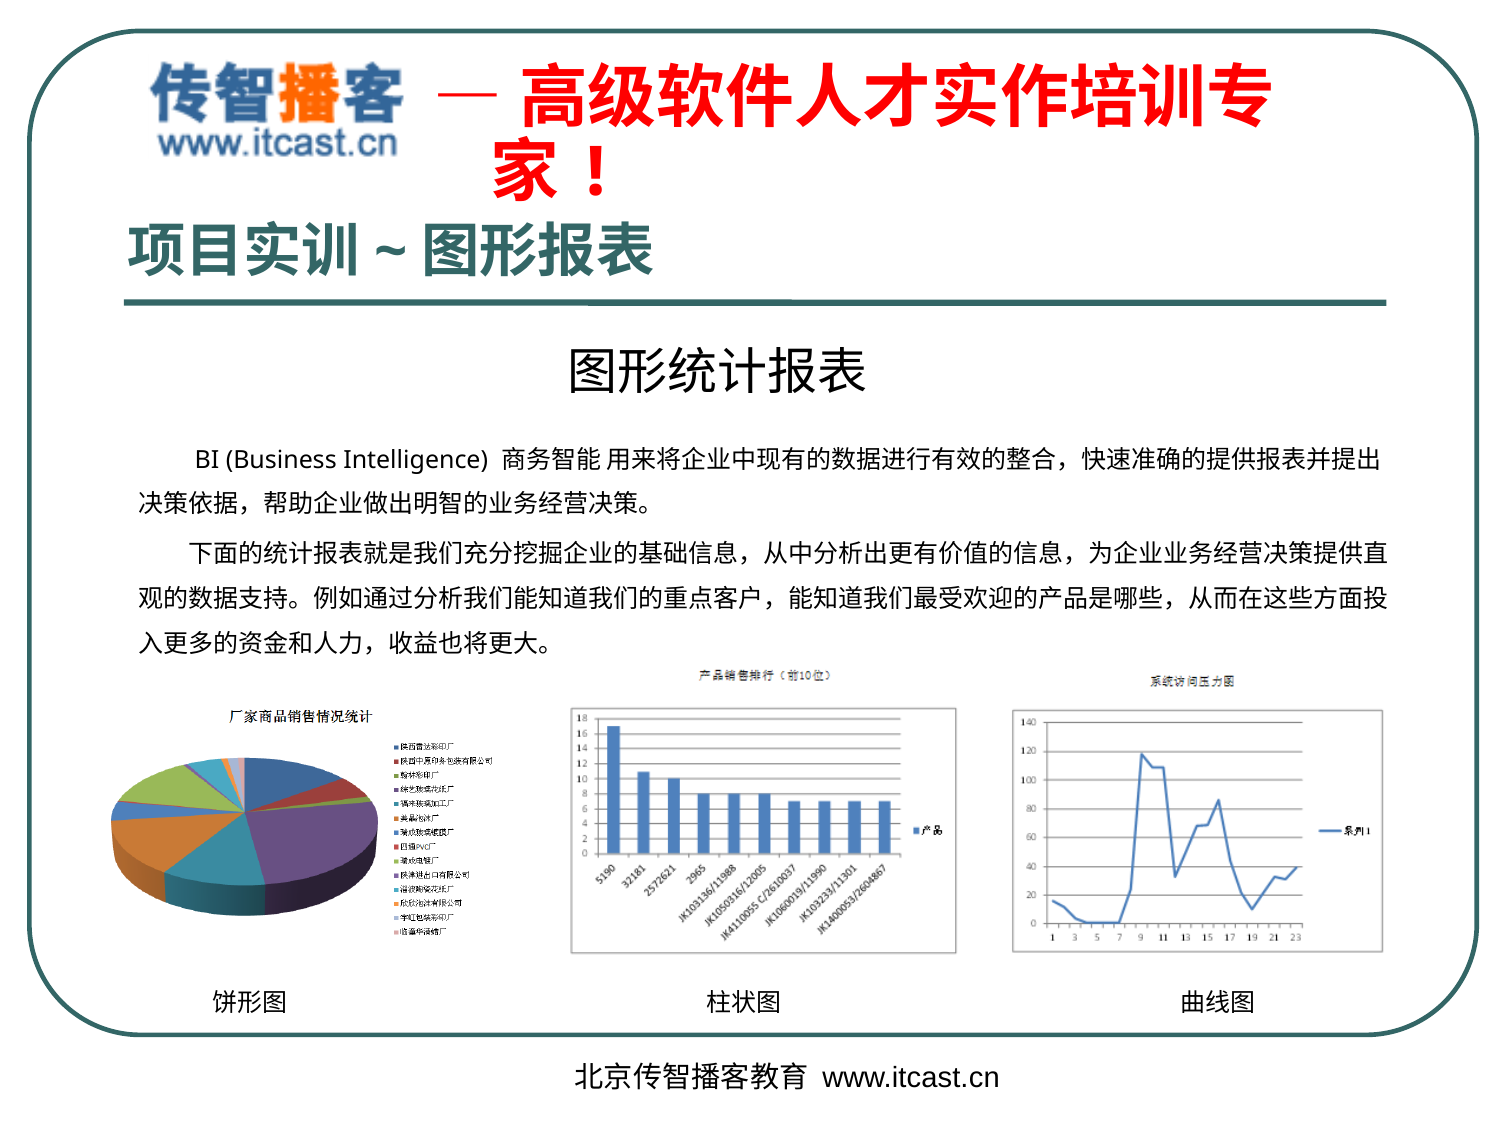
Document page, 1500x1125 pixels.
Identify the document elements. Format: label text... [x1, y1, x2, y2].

text_box 图形统计报表 [552, 339, 1058, 409]
footer 北京传智播客教育 www.itcast.cn [549, 1050, 1025, 1125]
text_box 柱状图 [691, 965, 831, 1024]
text_box 曲线图 [1166, 964, 1306, 1024]
picture [997, 664, 1389, 955]
picture [561, 658, 960, 957]
text_box BI (Business Intelligence) 商务智能 用来将企业中现有的数据进行有效的整合，快速准确的提供报表并提出决策依据，帮助企业做出明智的业务经营决策。 下面的统计报表就是我们充分挖掘企业的基础信息，从中分析出更有价值的信息，为企业业务经营决策提供直观的数据支持。例如通过分析我们能知道我们的重点客户，能知道我们最受欢迎的产品是哪些，从而在这些方面投入更多的资金和人力，收益也将更大。 [123, 420, 1412, 665]
text_box 饼形图 [197, 964, 337, 1024]
picture [100, 702, 494, 943]
title 项目实训~图形报表 [112, 54, 1375, 291]
